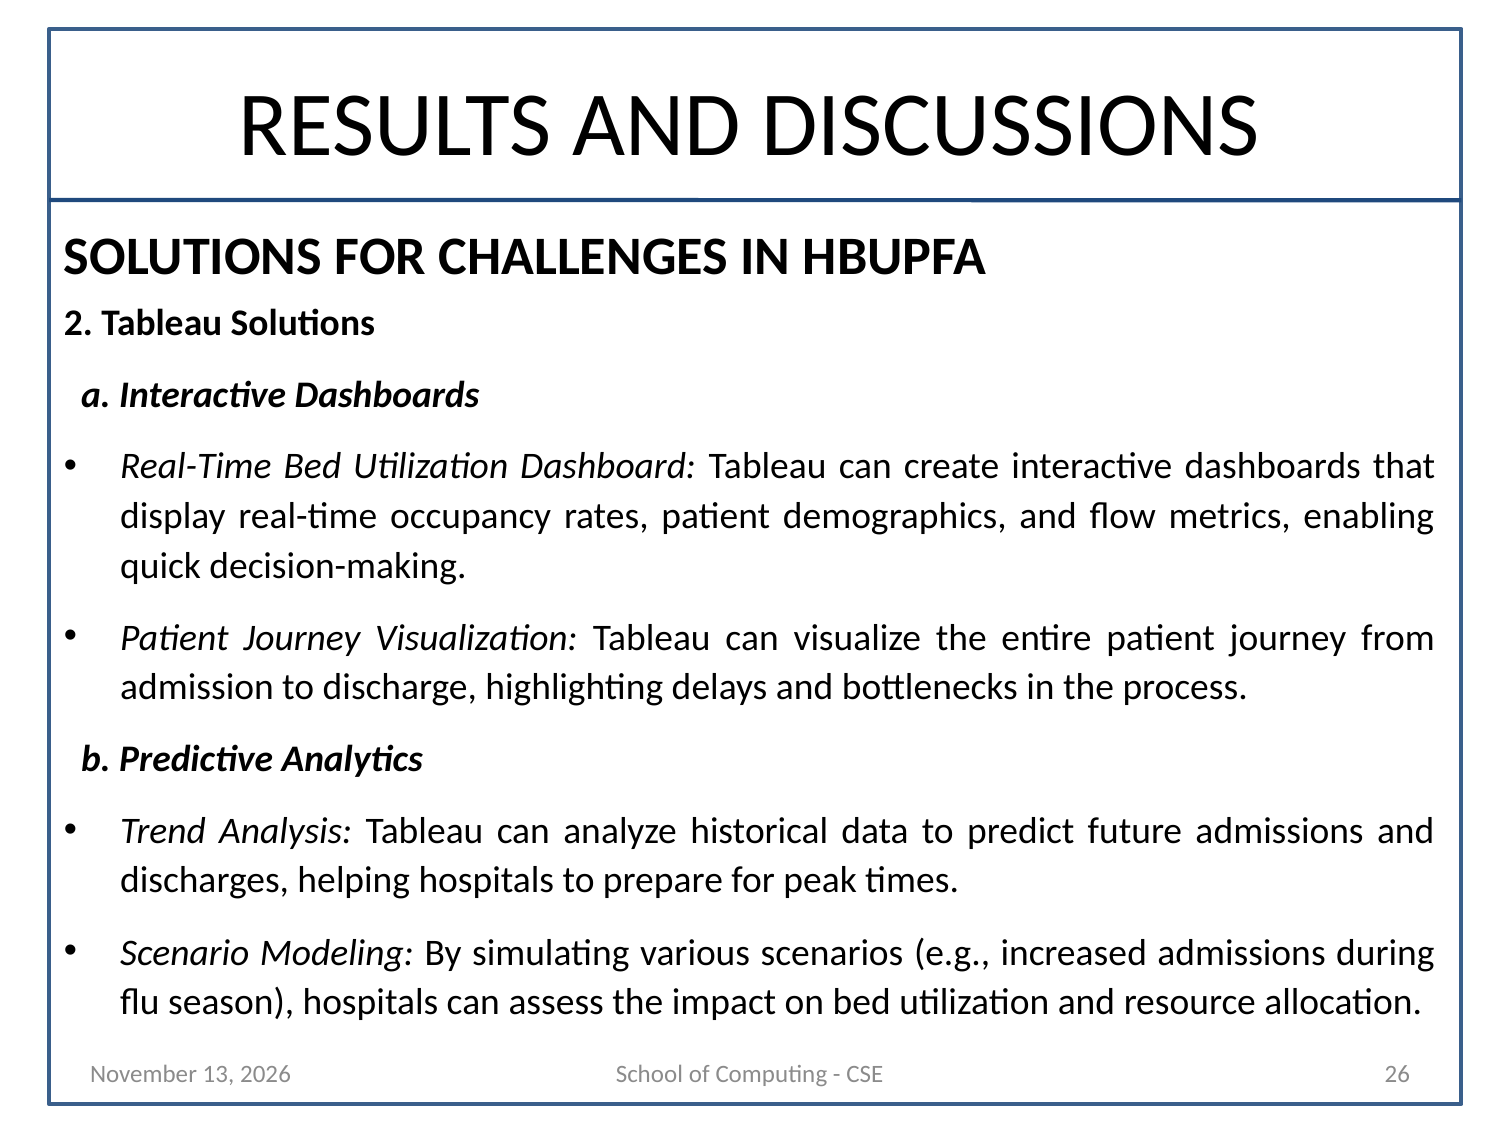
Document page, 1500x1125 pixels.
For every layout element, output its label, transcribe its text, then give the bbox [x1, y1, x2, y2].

list SOLUTIONS FOR CHALLENGES IN HBUPFA 2.⁠ ⁠Tableau Solutions a. Interactive Dashboards Real-Time Bed Utilization Dashboard: Tableau can create interactive dashboards that display real-time occupancy rates, patient demographics, and flow metrics, enabling quick decision-making. Patient Journey Visualization: Tableau can visualize the entire patient journey from admission to discharge, highlighting delays and bottlenecks in the process. b. Predictive Analytics Trend Analysis: Tableau can analyze historical data to predict future admissions and discharges, helping hospitals to prepare for peak times. Scenario Modeling: By simulating various scenarios (e.g., increased admissions during flu season), hospitals can assess the impact on bed utilization and resource allocation. [49, 200, 1451, 1125]
title RESULTS AND DISCUSSIONS [49, 37, 1451, 200]
footer School of Computing - CSE [512, 1042, 988, 1103]
slide_number 26 [1074, 1042, 1425, 1103]
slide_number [75, 1042, 425, 1103]
